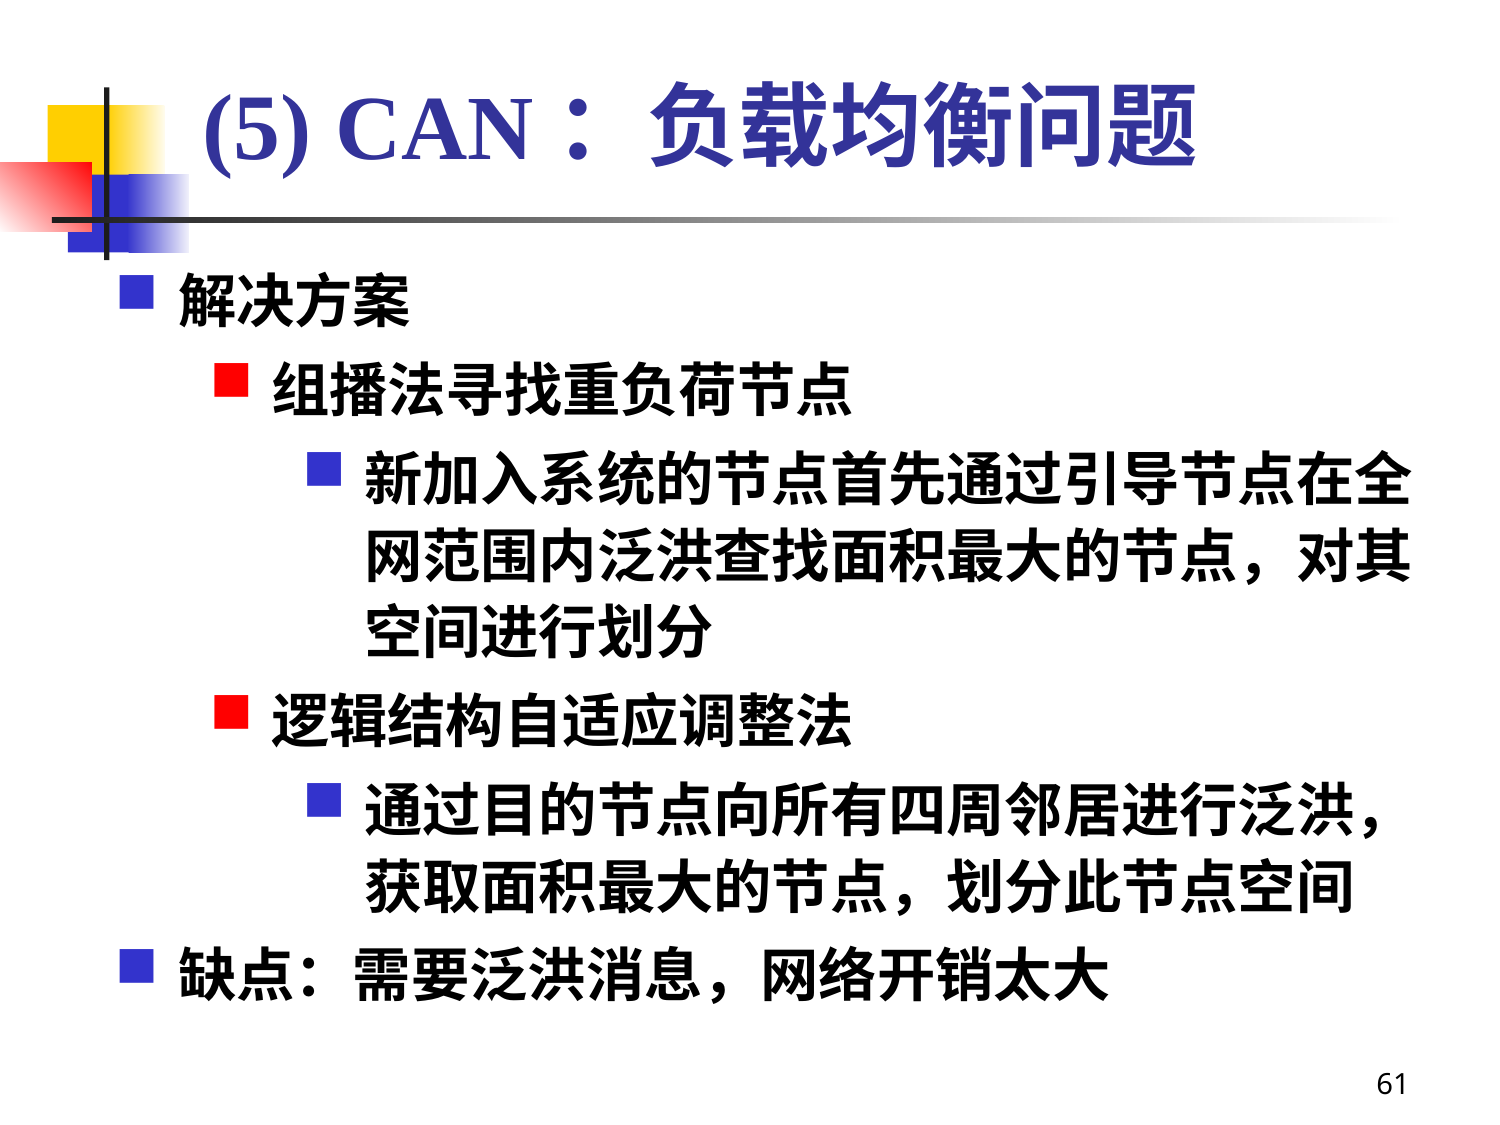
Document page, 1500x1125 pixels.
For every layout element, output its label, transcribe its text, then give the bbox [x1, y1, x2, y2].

slide_number 61 [1112, 1037, 1425, 1113]
list 解决方案 组播法寻找重负荷节点 新加入系统的节点首先通过引导节点在全网范围内泛洪查找面积最大的节点，对其空间进行划分 逻辑结构自适应调整法 通过目的节点向所有四周邻居进行泛洪，获取面积最大的节点，划分此节点空间 缺点：需要泛洪消息，网络开销太大 [99, 249, 1444, 1030]
title (5) CAN：负载均衡问题 [187, 58, 1466, 187]
